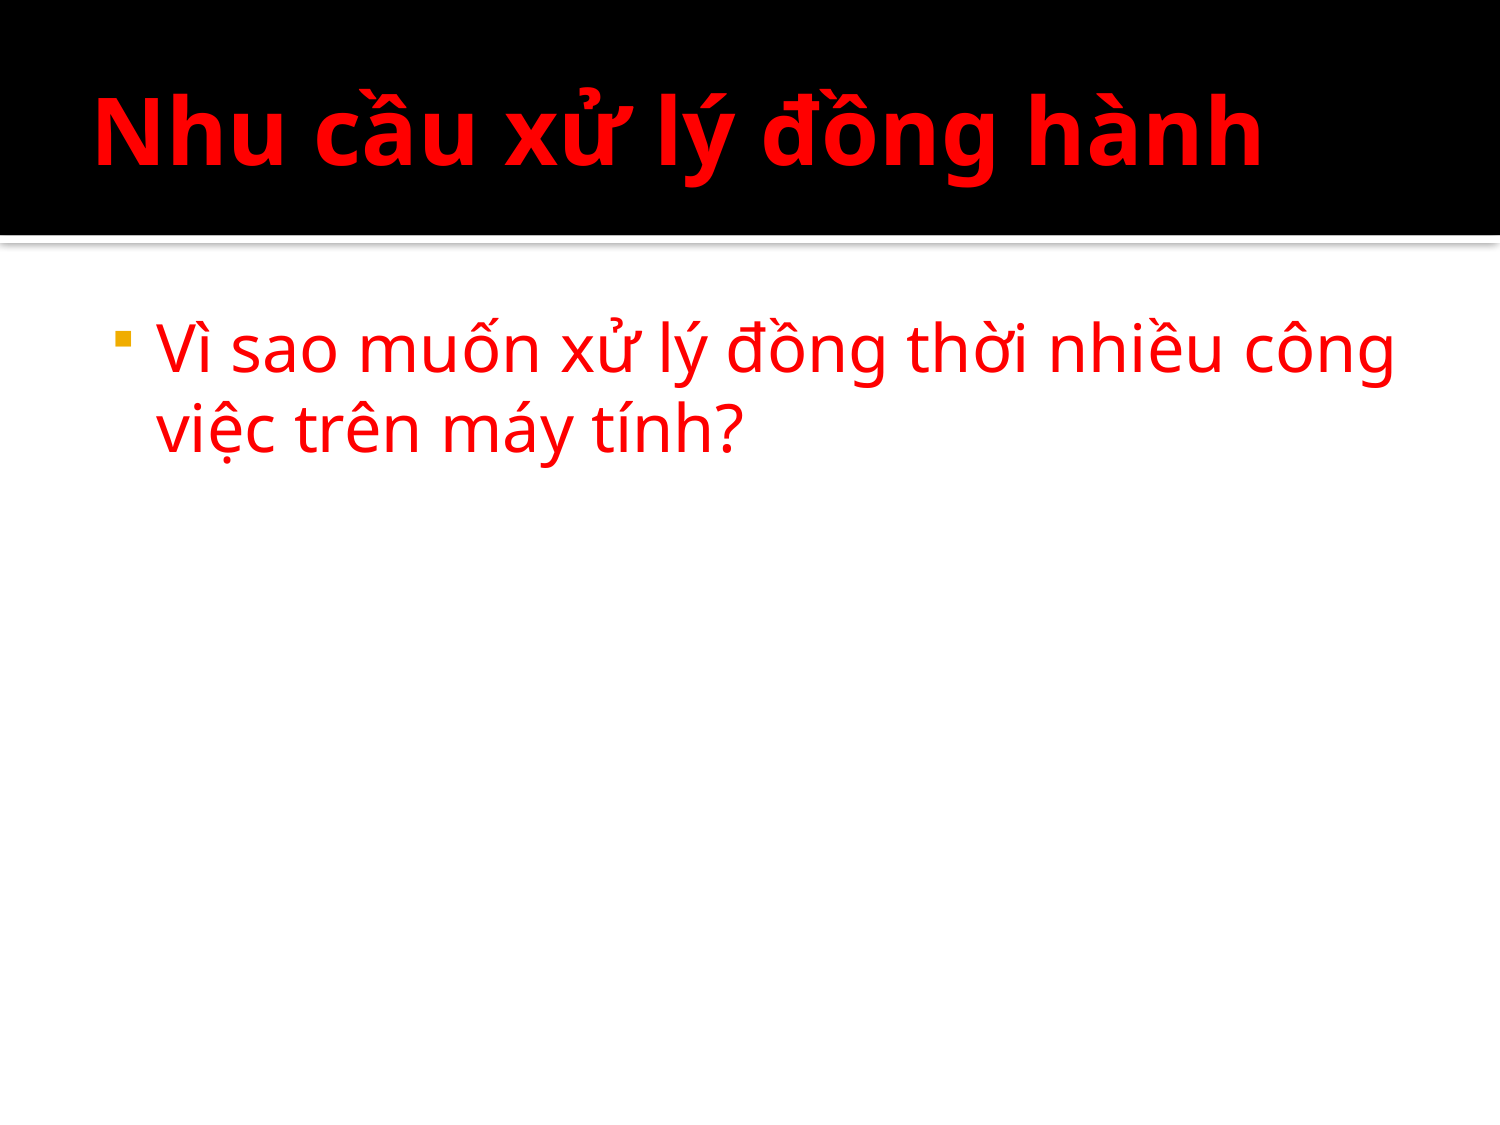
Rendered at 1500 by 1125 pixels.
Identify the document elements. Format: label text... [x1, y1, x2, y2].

list Vì sao muốn xử lý đồng thời nhiều công việc trên máy tính? [75, 291, 1425, 1050]
title Nhu cầu xử lý đồng hành [75, 25, 1425, 231]
